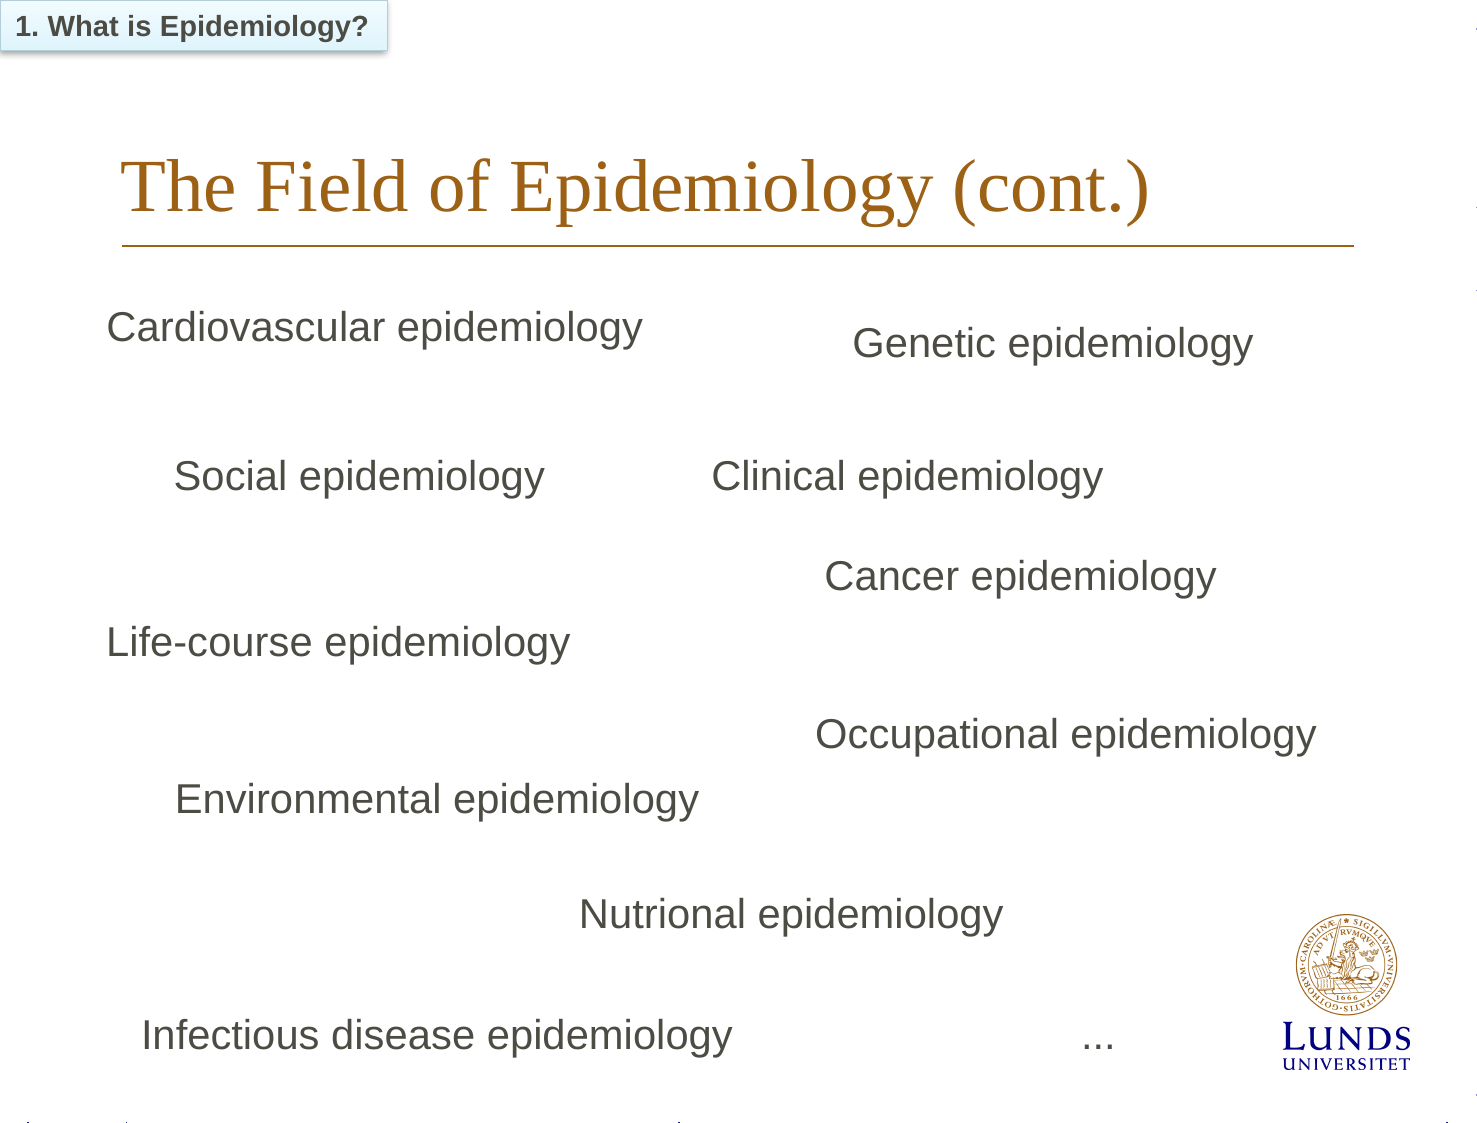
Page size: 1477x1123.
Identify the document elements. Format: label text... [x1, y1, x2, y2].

text_box Cancer epidemiology [809, 541, 1233, 607]
text_box Infectious disease epidemiology [126, 1000, 749, 1066]
text_box Clinical epidemiology [696, 441, 1119, 506]
text_box Occupational epidemiology [800, 699, 1332, 765]
picture [1283, 914, 1410, 1070]
text_box Nutrional epidemiology [564, 879, 1019, 945]
text_box Life-course epidemiology [91, 607, 586, 672]
text_box Social epidemiology [158, 441, 561, 506]
text_box Environmental epidemiology [160, 764, 715, 830]
text_box ... [1066, 1000, 1131, 1066]
title The Field of Epidemiology (cont.) [105, 46, 1354, 234]
text_box Cardiovascular epidemiology [91, 292, 659, 357]
text_box 1. What is Epidemiology? [0, 0, 388, 51]
text_box Genetic epidemiology [837, 308, 1269, 373]
